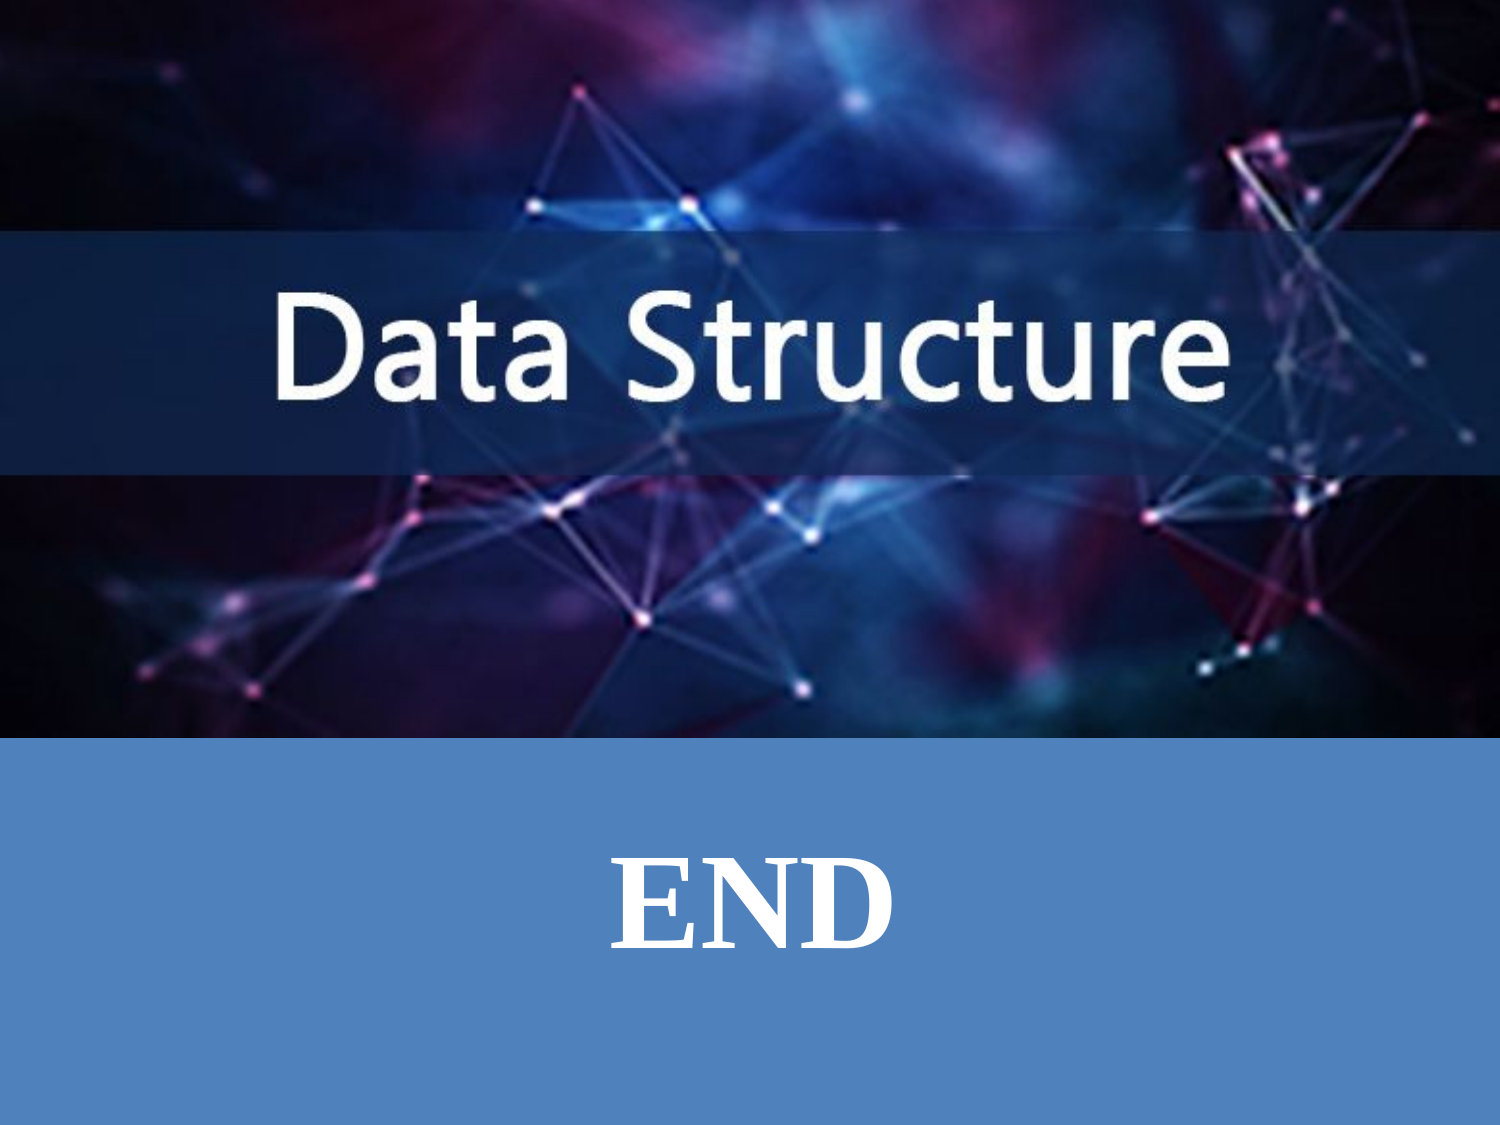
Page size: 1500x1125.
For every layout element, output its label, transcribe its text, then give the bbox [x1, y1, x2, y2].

picture [0, 0, 1500, 738]
title END [64, 817, 1445, 970]
